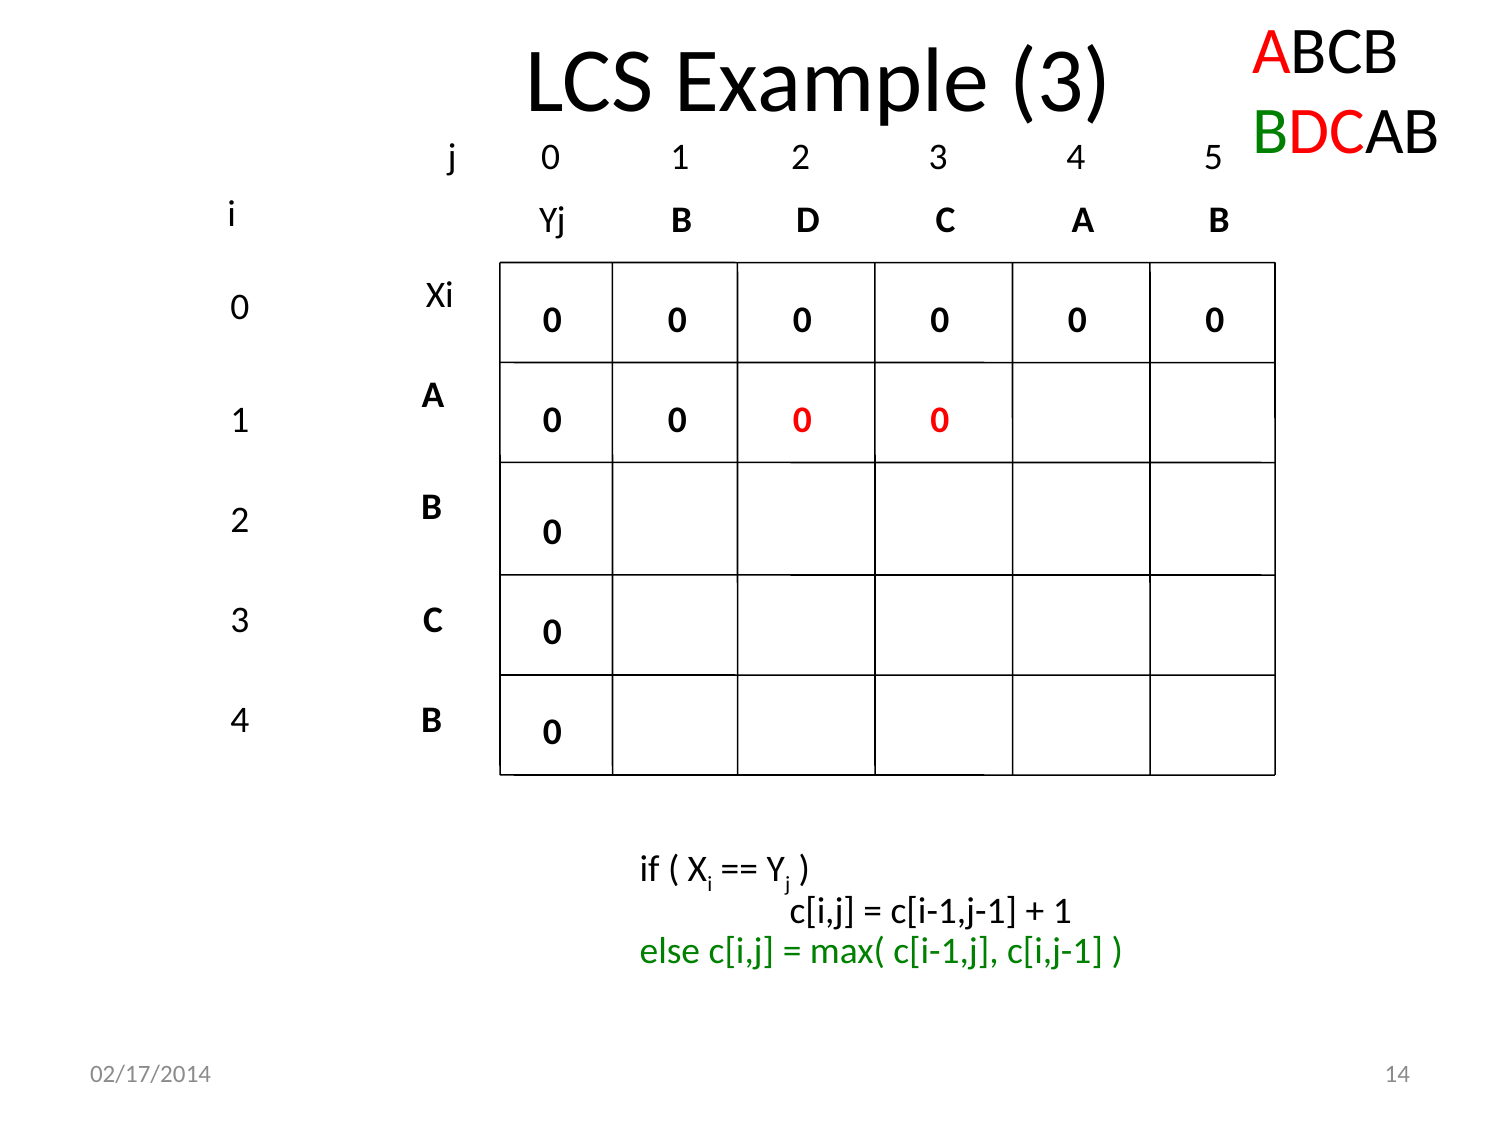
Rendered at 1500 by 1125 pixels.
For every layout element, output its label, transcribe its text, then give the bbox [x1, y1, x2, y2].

text_box 4 [215, 687, 265, 748]
text_box Xi [411, 262, 469, 323]
text_box 0 [528, 599, 577, 660]
text_box 1 [215, 387, 265, 448]
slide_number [75, 1042, 425, 1103]
text_box 0 [778, 387, 827, 448]
text_box B [656, 187, 708, 248]
text_box 3 [215, 587, 265, 648]
text_box if ( Xi == Yj ) c[i,j] = c[i-1,j-1] + 1 else c[i,j] = max( c[i-1,j], c[i,j-1] ) [324, 837, 1138, 980]
text_box 0 [1190, 287, 1240, 348]
text_box 0 [528, 499, 577, 560]
text_box 0 [528, 699, 577, 760]
text_box B [1193, 187, 1245, 248]
text_box C [408, 587, 458, 648]
text_box j 0 1 2 3 4 5 [432, 124, 1249, 185]
slide_number 14 [1074, 1042, 1425, 1103]
text_box Yj [524, 187, 581, 248]
text_box 0 [915, 287, 965, 348]
title LCS Example (3) [137, 0, 1237, 150]
text_box 0 [915, 387, 965, 448]
text_box A [406, 362, 460, 423]
text_box A [1056, 187, 1110, 248]
text_box 0 [215, 274, 265, 335]
text_box ABCB BDCAB [1237, 0, 1500, 175]
text_box 0 [528, 287, 577, 348]
text_box D [781, 187, 835, 248]
text_box 0 [1053, 287, 1102, 348]
text_box B [406, 687, 458, 748]
text_box 0 [528, 387, 577, 448]
text_box 0 [778, 287, 827, 348]
text_box 2 [215, 487, 265, 548]
text_box C [920, 187, 971, 248]
text_box i [212, 181, 251, 242]
text_box B [406, 474, 458, 535]
text_box 0 [653, 387, 702, 448]
text_box 0 [653, 287, 702, 348]
